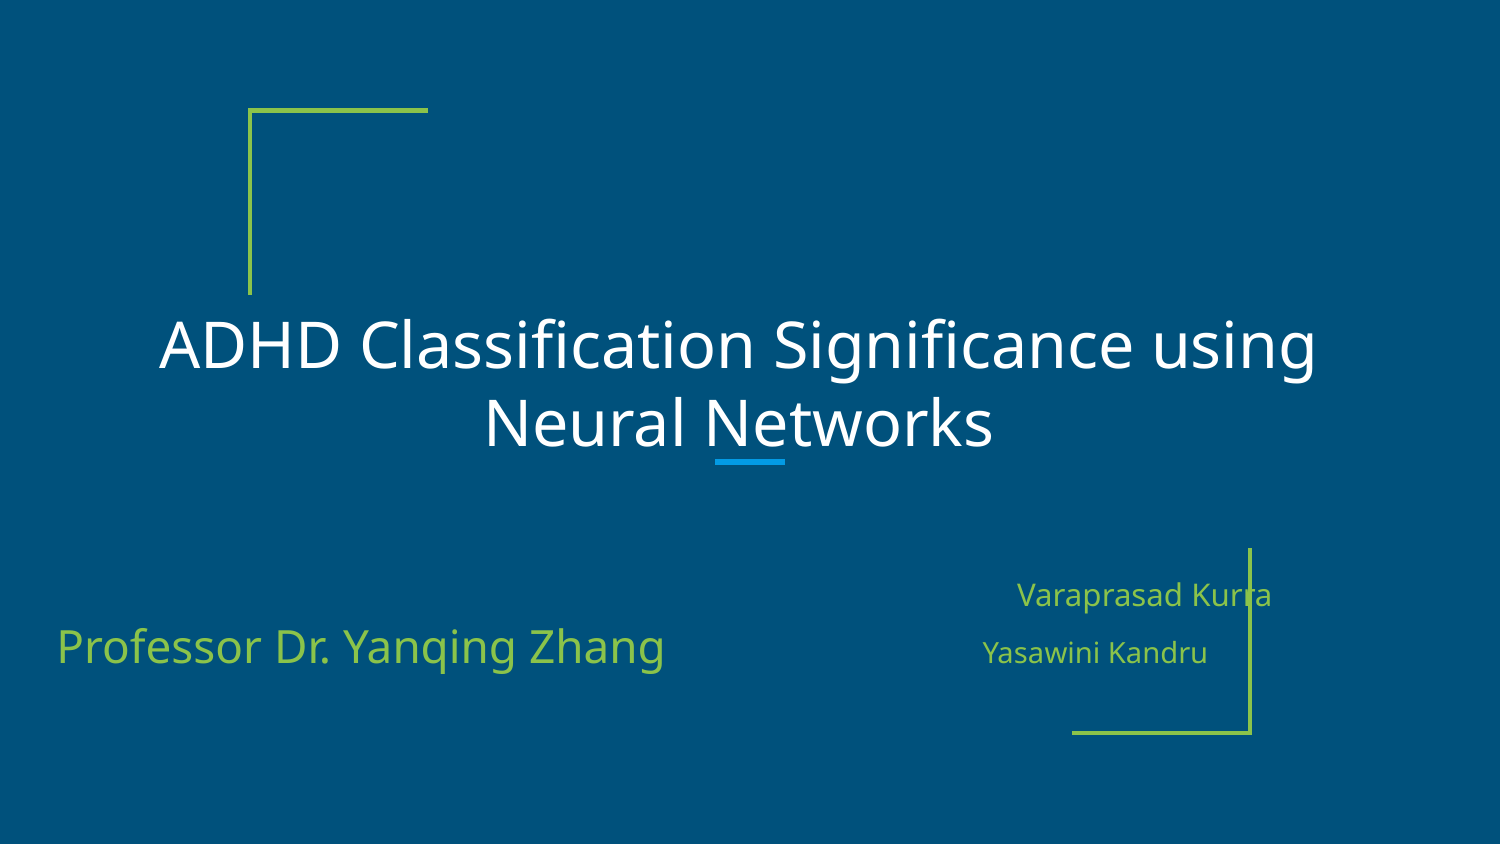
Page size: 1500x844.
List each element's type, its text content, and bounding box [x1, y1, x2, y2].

title ADHD Classification Significance using Neural Networks [98, 179, 1380, 475]
subtitle Varaprasad Kurra Professor Dr. Yanqing Zhang Yasawini Kandru [41, 560, 1424, 710]
